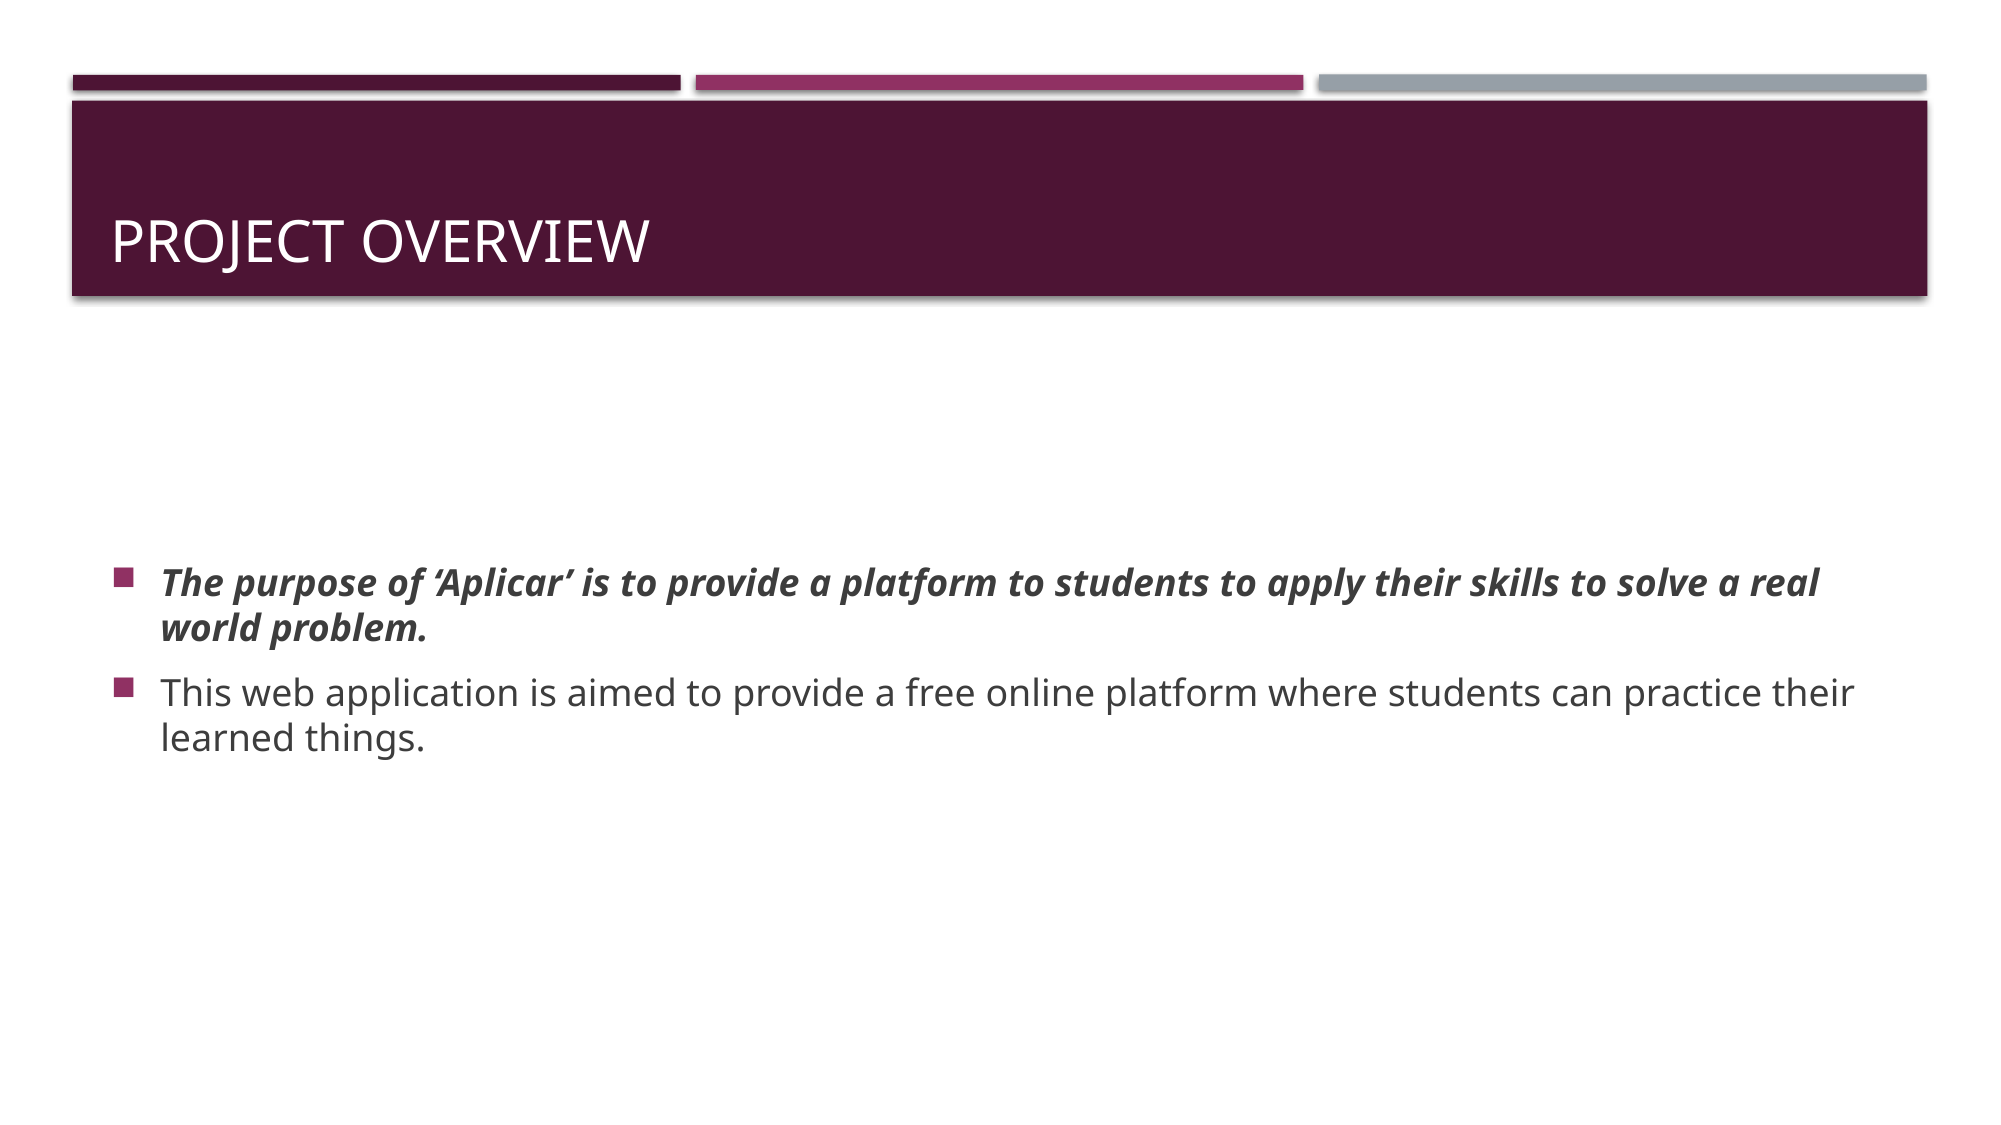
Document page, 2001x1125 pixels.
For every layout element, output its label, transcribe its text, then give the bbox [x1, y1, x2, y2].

list The purpose of ‘Aplicar’ is to provide a platform to students to apply their skills to solve a real world problem. This web application is aimed to provide a free online platform where students can practice their learned things. [95, 357, 1905, 962]
title Project overview [95, 115, 1905, 282]
